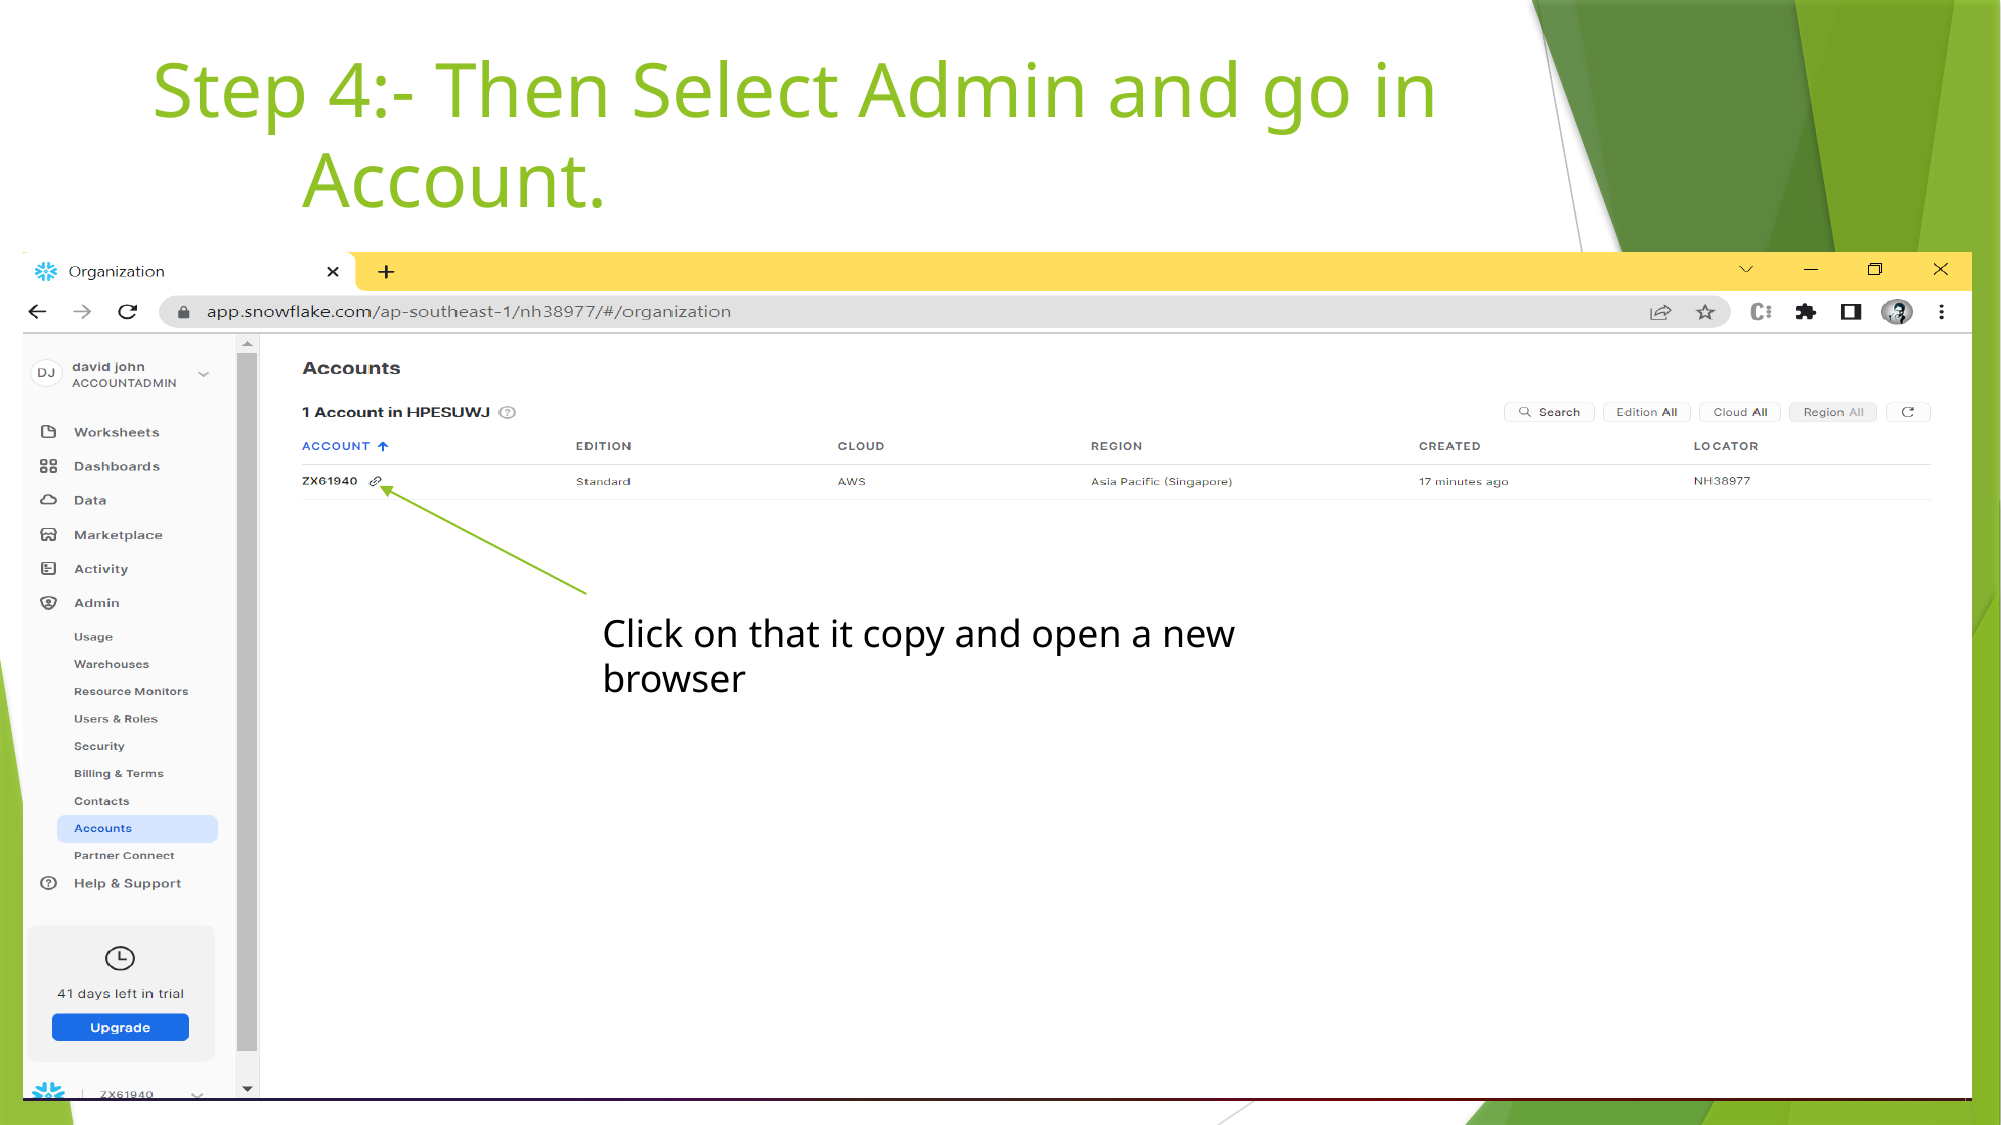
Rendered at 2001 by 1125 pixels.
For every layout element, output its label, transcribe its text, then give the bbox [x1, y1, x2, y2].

picture [22, 252, 1973, 1101]
title Step 4:- Then Select Admin and go in Account. [137, 35, 1863, 249]
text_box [379, 485, 587, 595]
